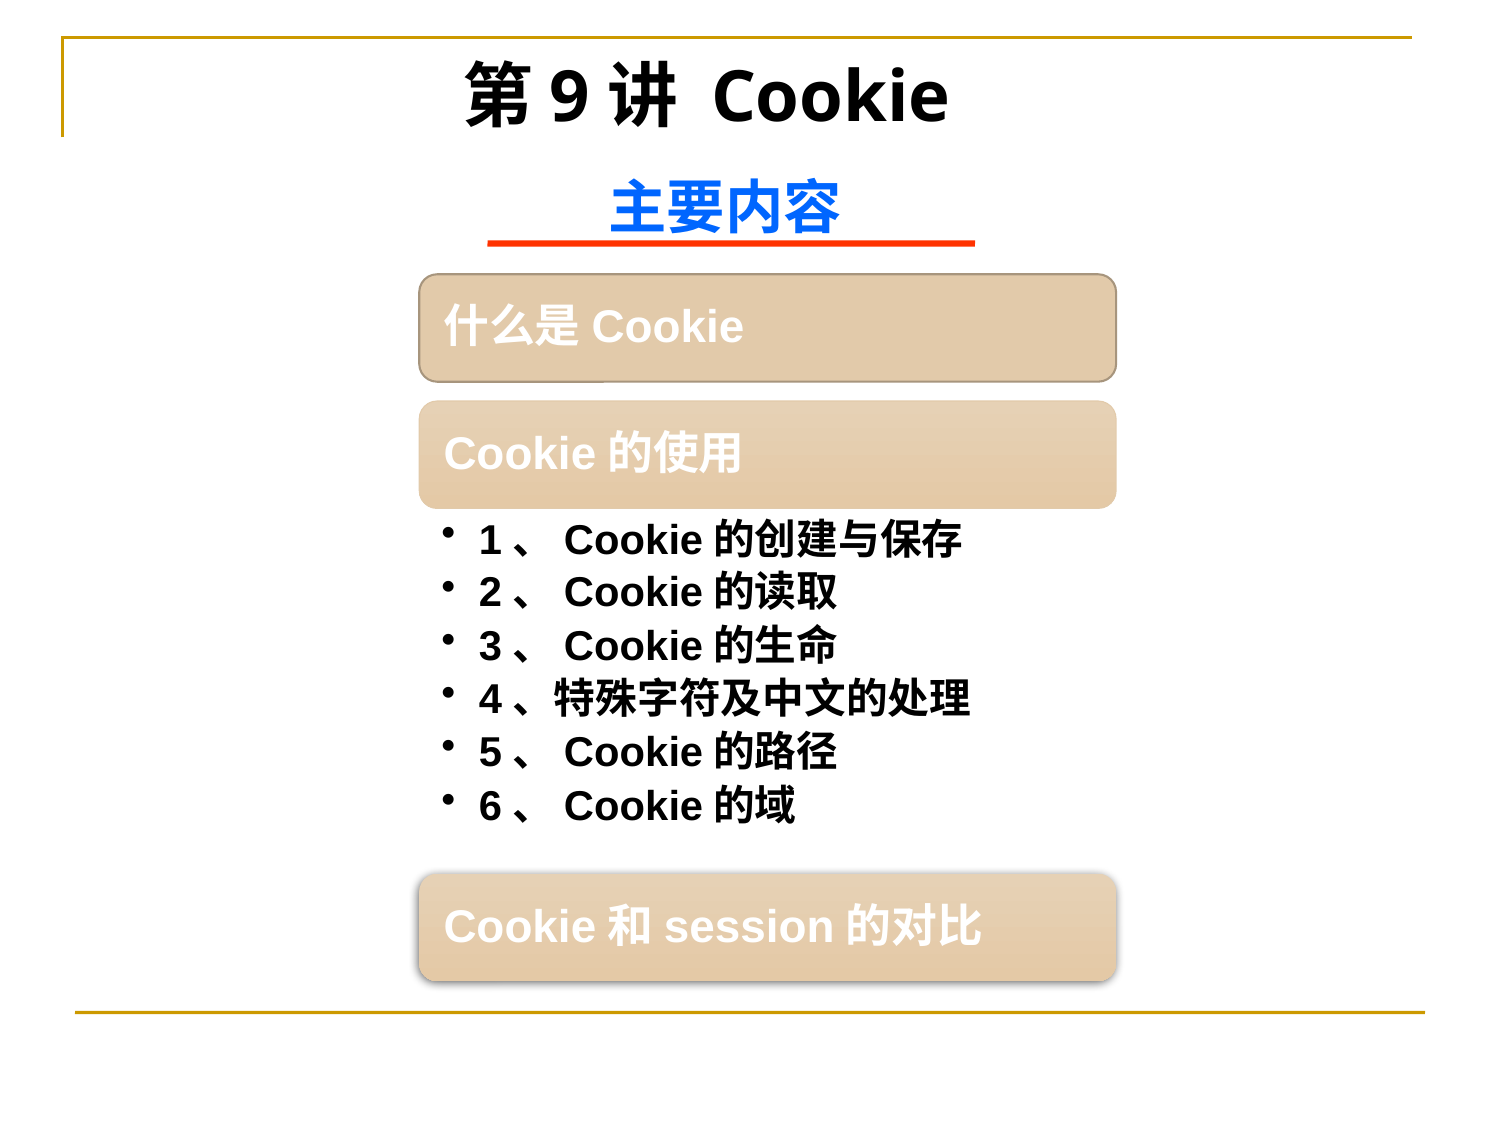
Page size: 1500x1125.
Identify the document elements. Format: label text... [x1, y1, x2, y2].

title 第9讲 Cookie [178, 42, 1235, 127]
list 主要内容 [50, 127, 1400, 953]
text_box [419, 274, 1117, 982]
